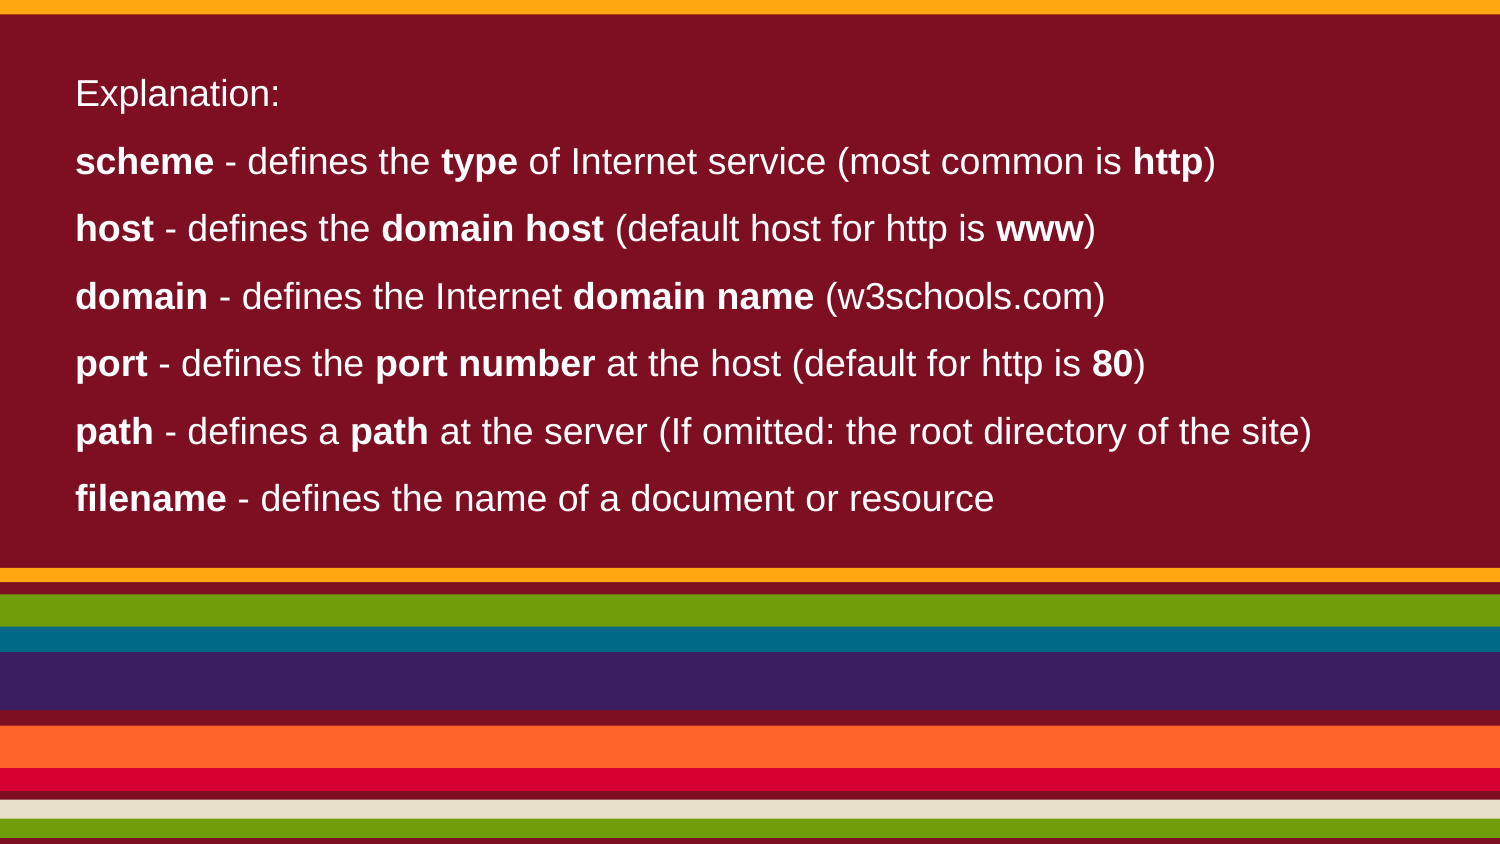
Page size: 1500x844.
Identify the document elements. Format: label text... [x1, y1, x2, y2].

list Explanation: scheme - defines the type of Internet service (most common is http) host - defines the domain host (default host for http is www) domain - defines the Internet domain name (w3schools.com) port - defines the port number at the host (default for http is 80) path - defines a path at the server (If omitted: the root directory of the site) filename - defines the name of a document or resource [75, 46, 1425, 733]
